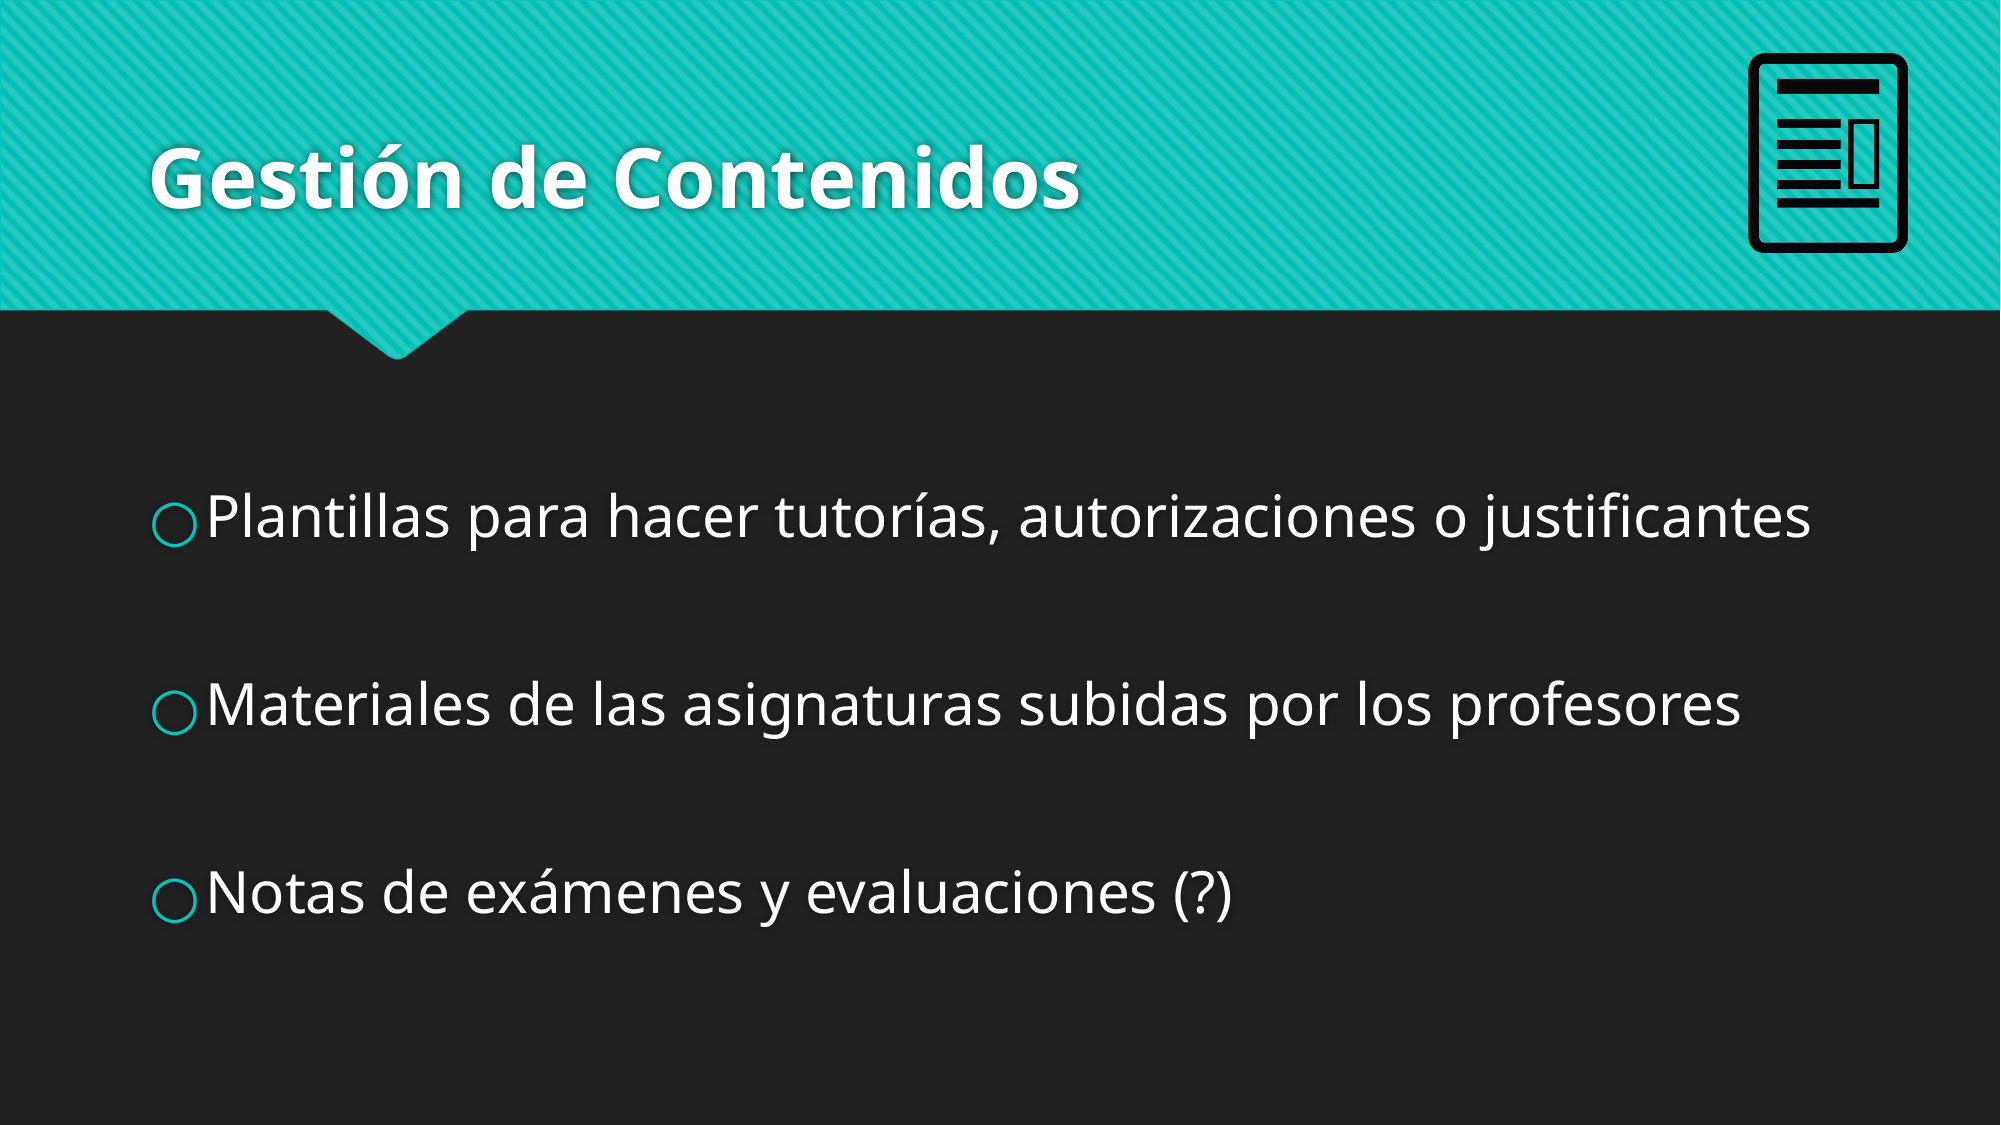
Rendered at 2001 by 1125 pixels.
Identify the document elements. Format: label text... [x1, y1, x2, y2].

title Gestión de Contenidos [132, 73, 1723, 233]
list Plantillas para hacer tutorías, autorizaciones o justificantes Materiales de las asignaturas subidas por los profesores Notas de exámenes y evaluaciones (?) [134, 403, 1866, 1001]
picture [1, 1, 1999, 357]
